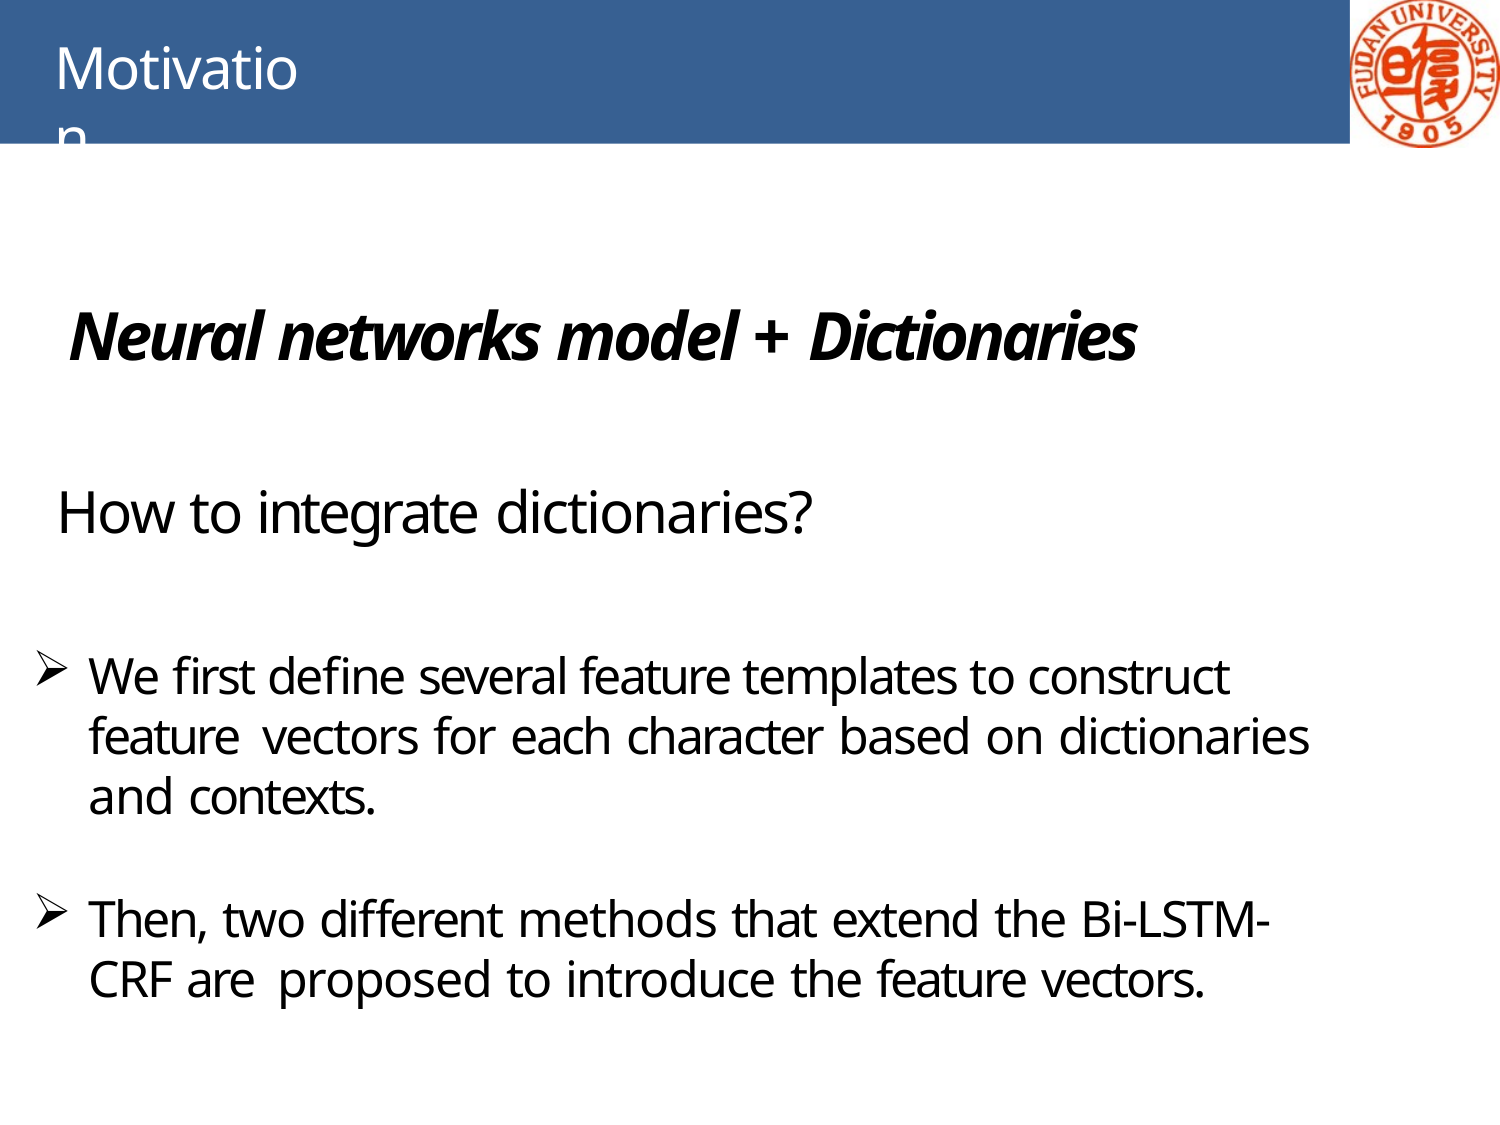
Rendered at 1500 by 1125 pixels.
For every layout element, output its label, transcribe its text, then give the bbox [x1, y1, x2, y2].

text_box [1349, 0, 1500, 148]
text_box Neural networks model + Dictionaries How to integrate dictionaries? We first define several feature templates to construct feature vectors for each character based on dictionaries and contexts. Then, two different methods that extend the Bi-LSTM-CRF are proposed to introduce the feature vectors. [30, 292, 1345, 1008]
title Motivation [52, 28, 317, 219]
